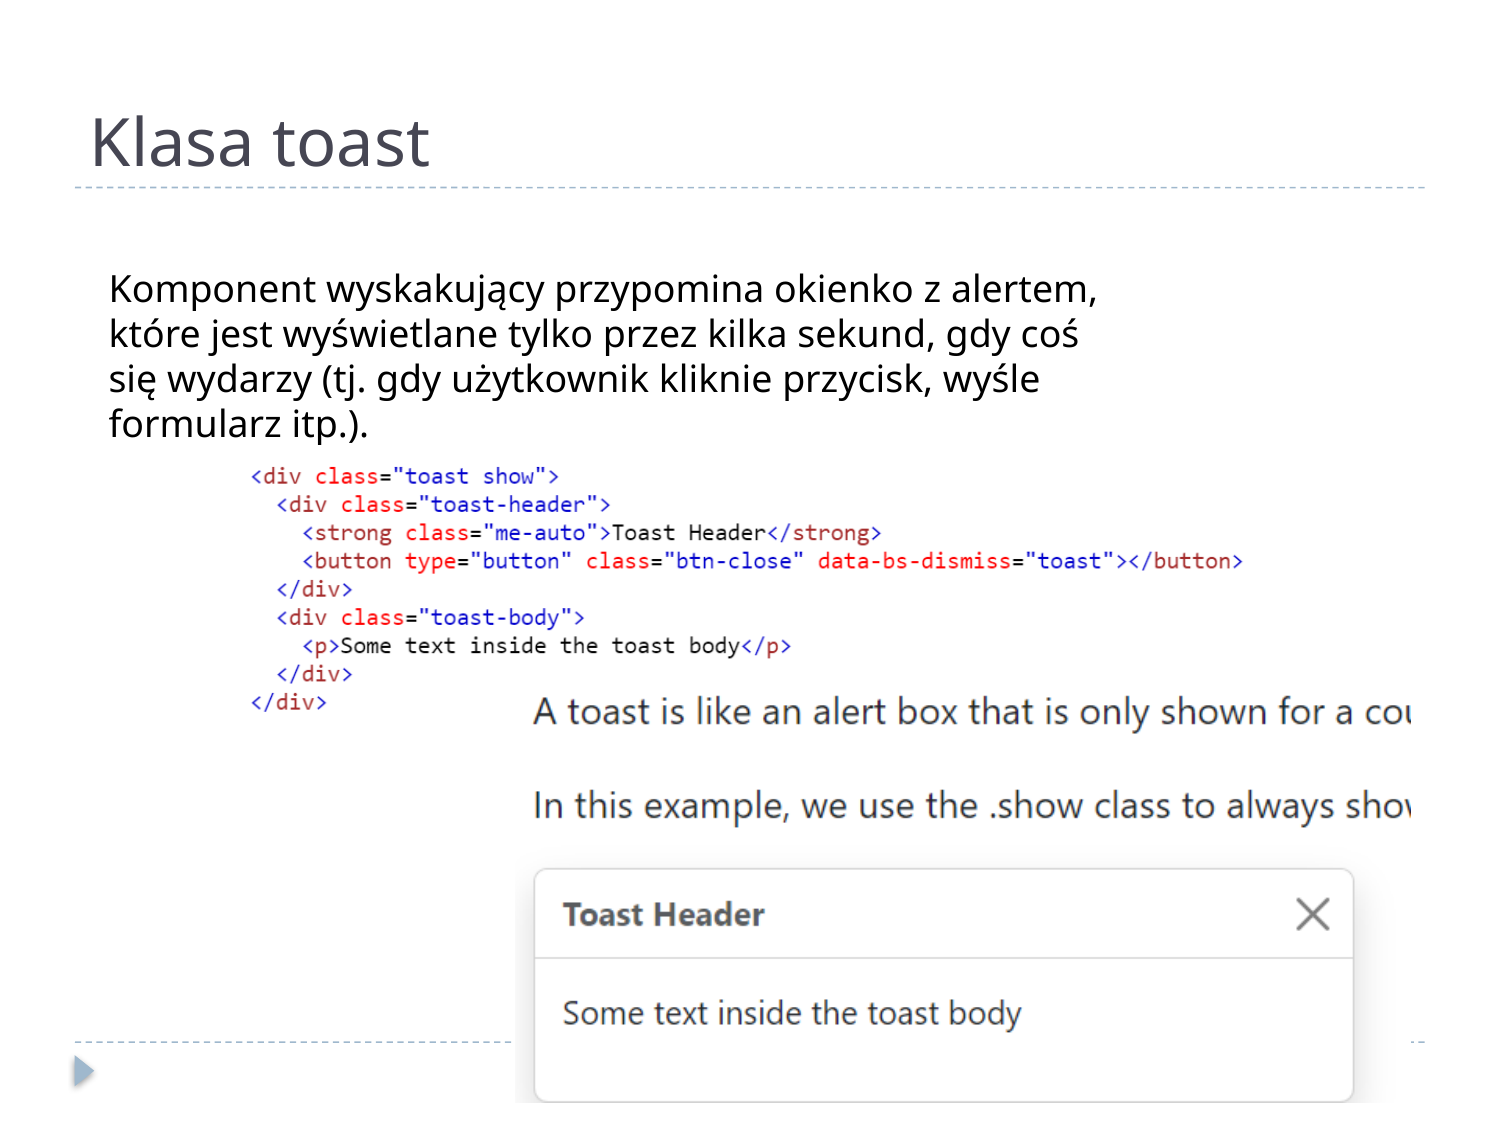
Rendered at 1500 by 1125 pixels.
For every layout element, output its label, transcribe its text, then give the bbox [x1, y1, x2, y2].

text_box Komponent wyskakujący przypomina okienko z alertem, które jest wyświetlane tylko przez kilka sekund, gdy coś się wydarzy (tj. gdy użytkownik kliknie przycisk, wyśle ​​formularz itp.). [93, 257, 1125, 453]
title Klasa toast [75, 24, 1425, 188]
picture [222, 445, 1412, 1104]
